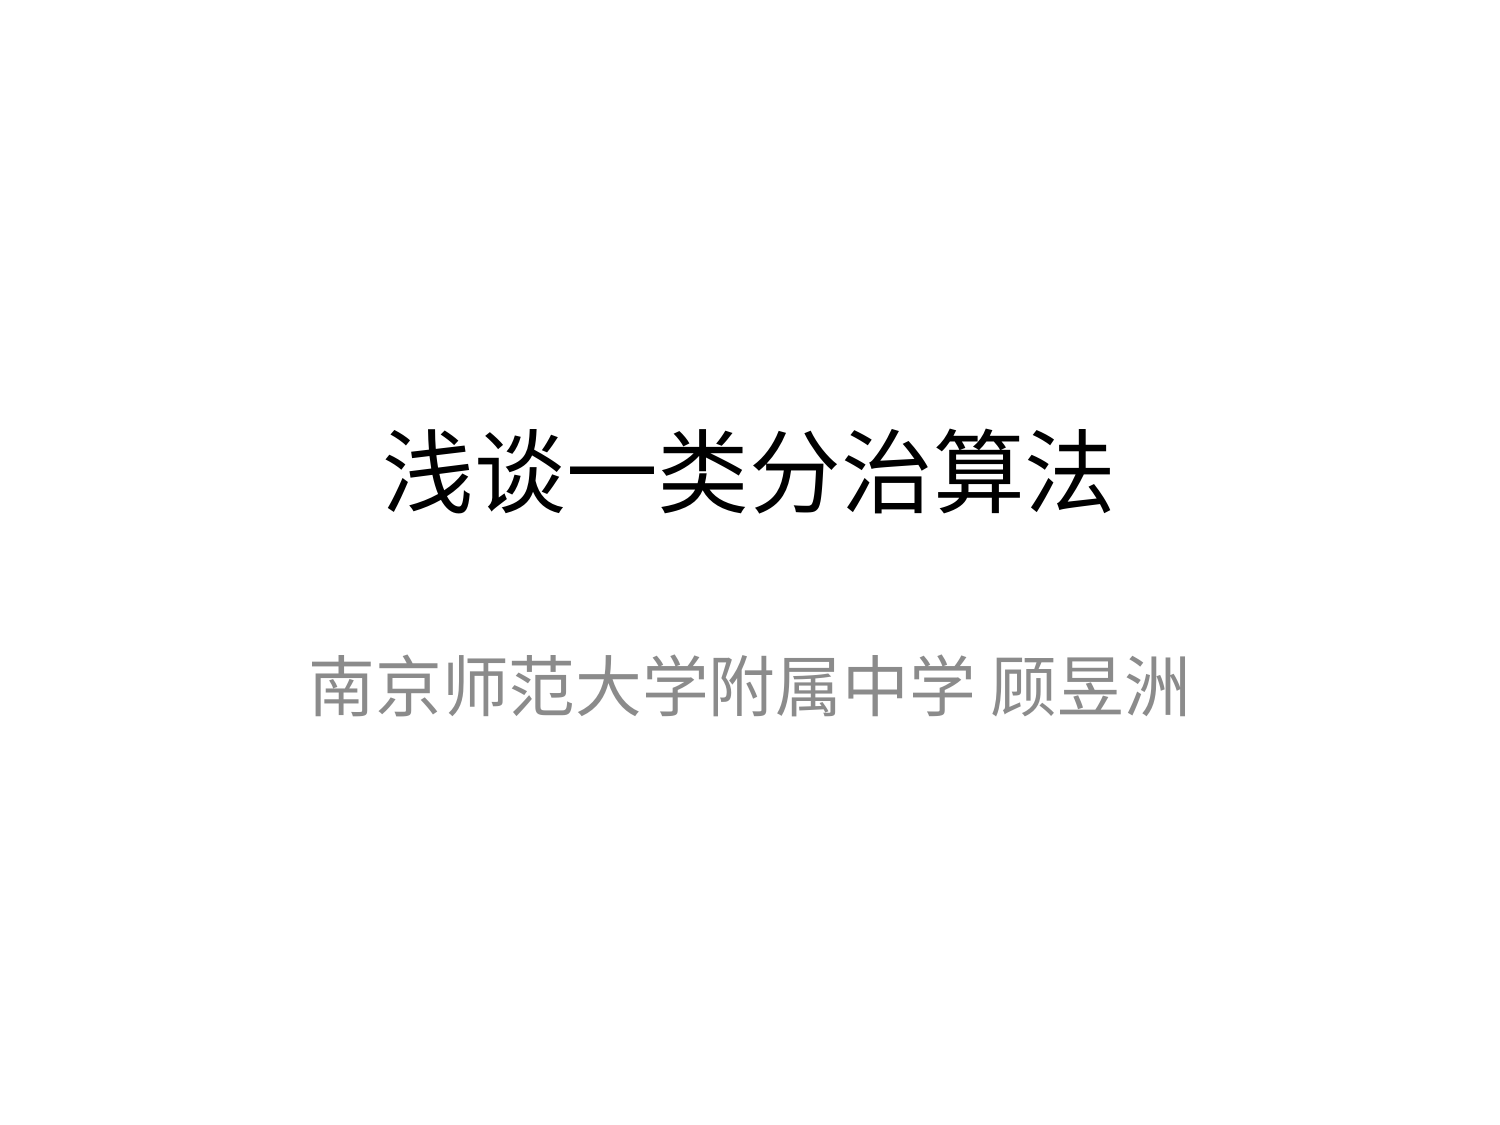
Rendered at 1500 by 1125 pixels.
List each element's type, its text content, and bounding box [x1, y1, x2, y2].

subtitle 南京师范大学附属中学 顾昱洲 [225, 637, 1275, 925]
title 浅谈一类分治算法 [112, 349, 1388, 591]
